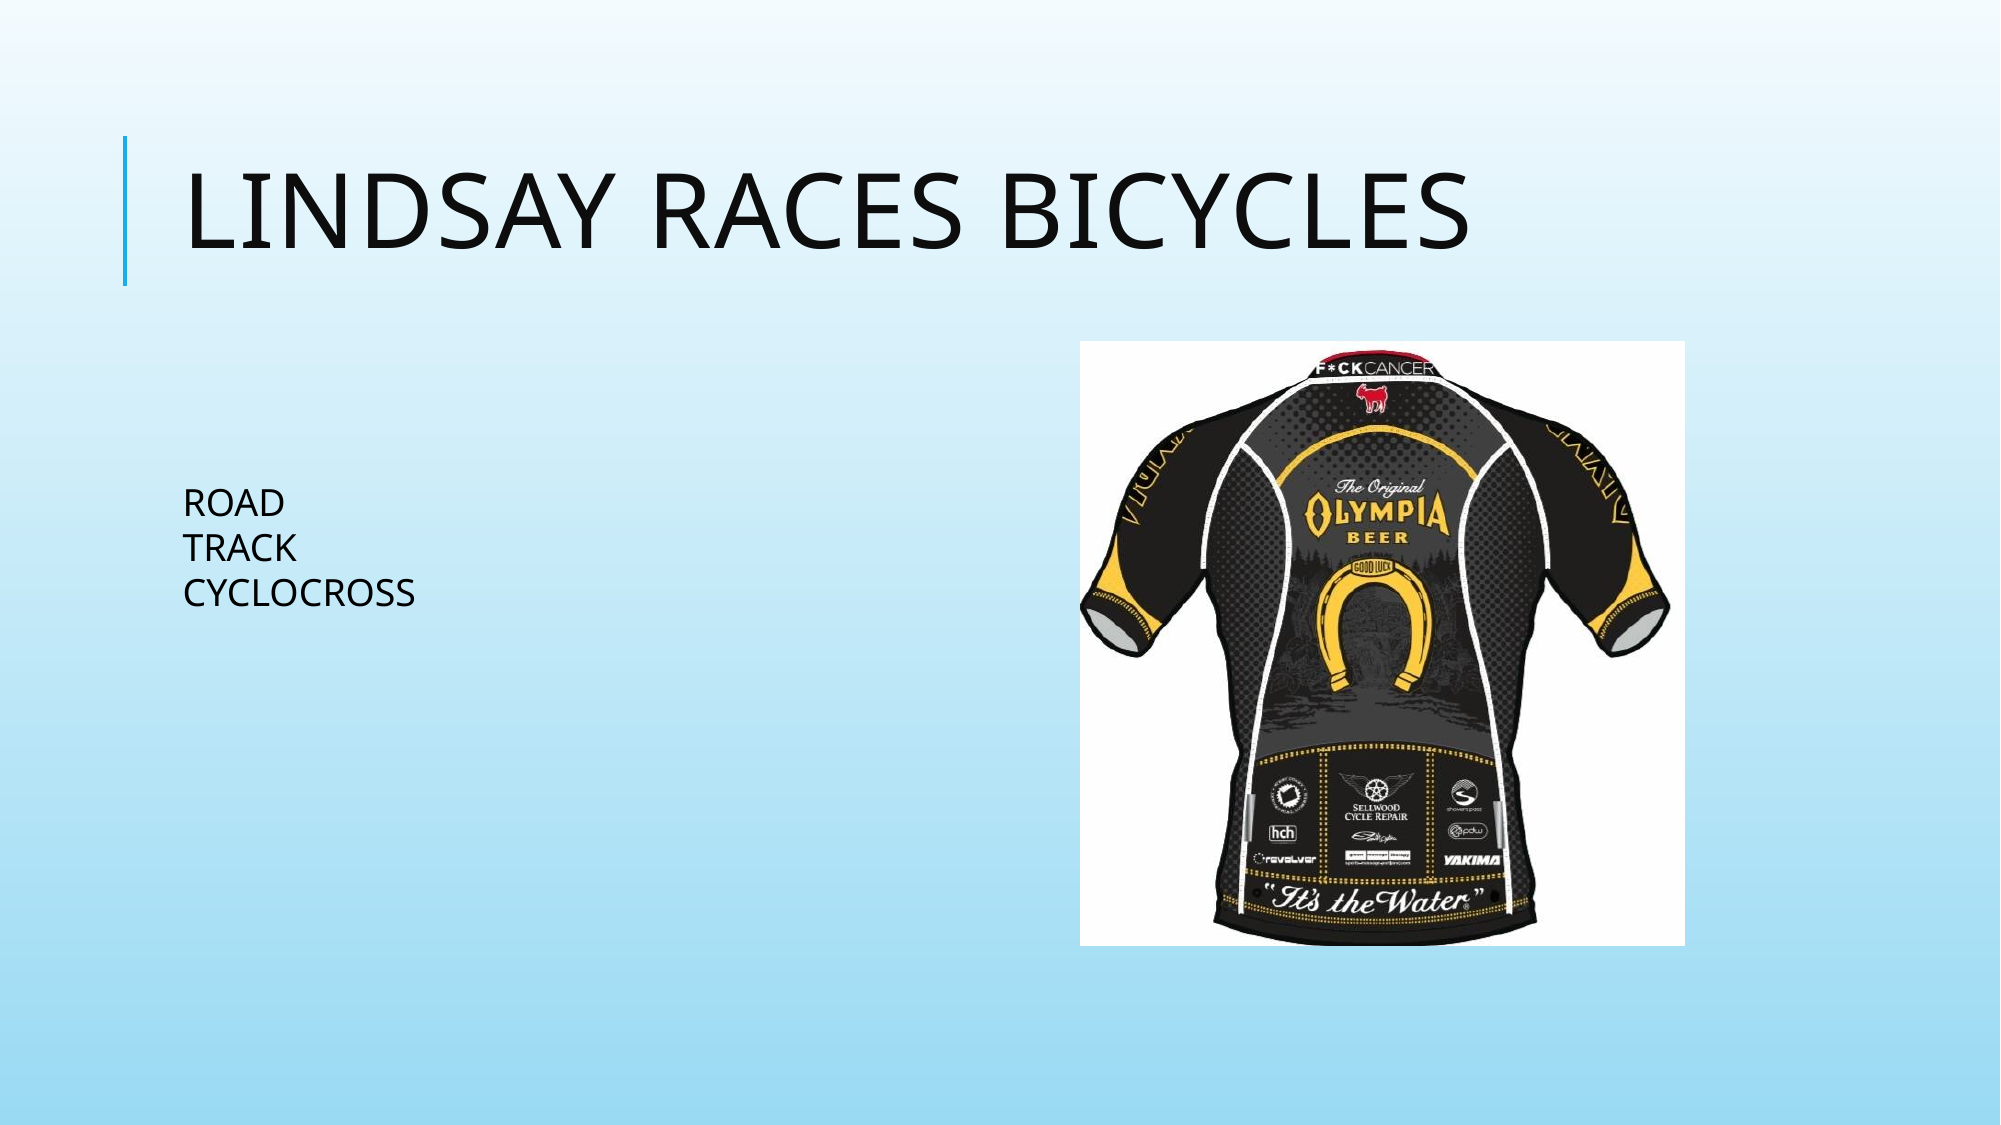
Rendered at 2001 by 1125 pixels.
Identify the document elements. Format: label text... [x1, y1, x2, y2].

picture [1080, 341, 1685, 946]
text_box ROAD TRACK CYCLOCROSS [168, 471, 1031, 622]
title Lindsay races bicycles [168, 96, 1763, 342]
